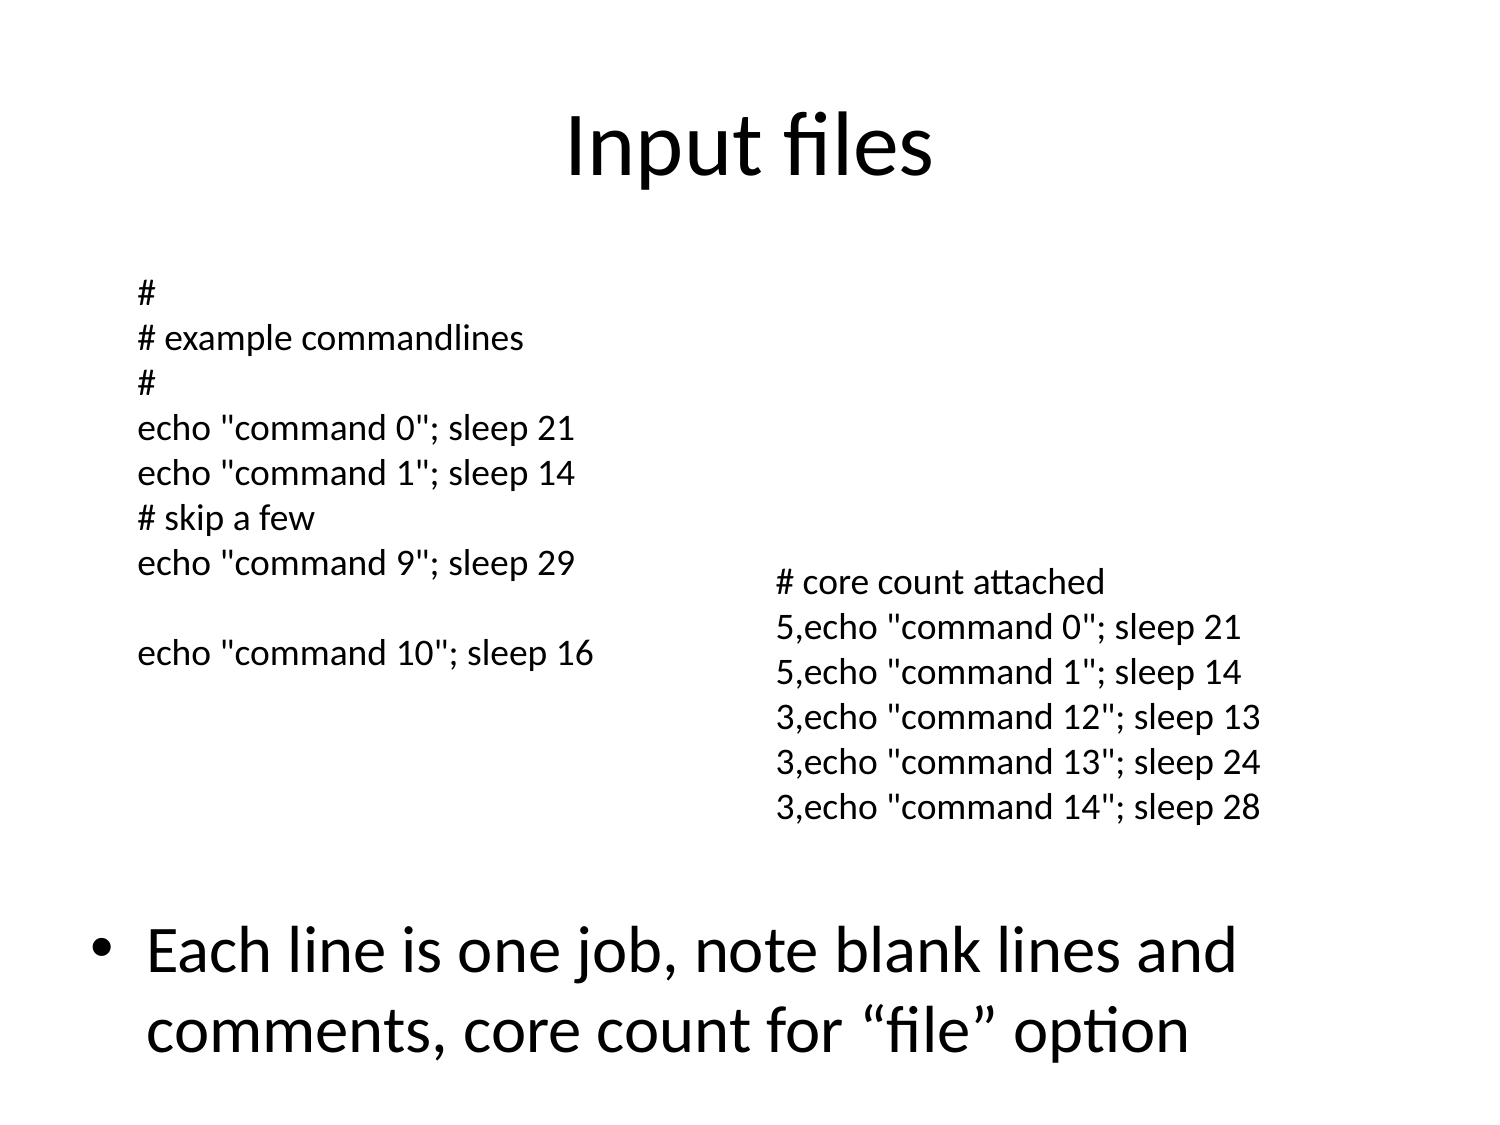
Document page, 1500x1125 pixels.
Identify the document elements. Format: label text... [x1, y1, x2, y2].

text_box # # example commandlines # echo "command 0"; sleep 21 echo "command 1"; sleep 14 # skip a few echo "command 9"; sleep 29 echo "command 10"; sleep 16 [122, 260, 610, 726]
list Each line is one job, note blank lines and comments, core count for “file” option [75, 898, 1425, 1082]
title Input files [75, 45, 1425, 233]
text_box # core count attached 5,echo "command 0"; sleep 21 5,echo "command 1"; sleep 14 3,echo "command 12"; sleep 13 3,echo "command 13"; sleep 24 3,echo "command 14"; sleep 28 [760, 549, 1277, 880]
